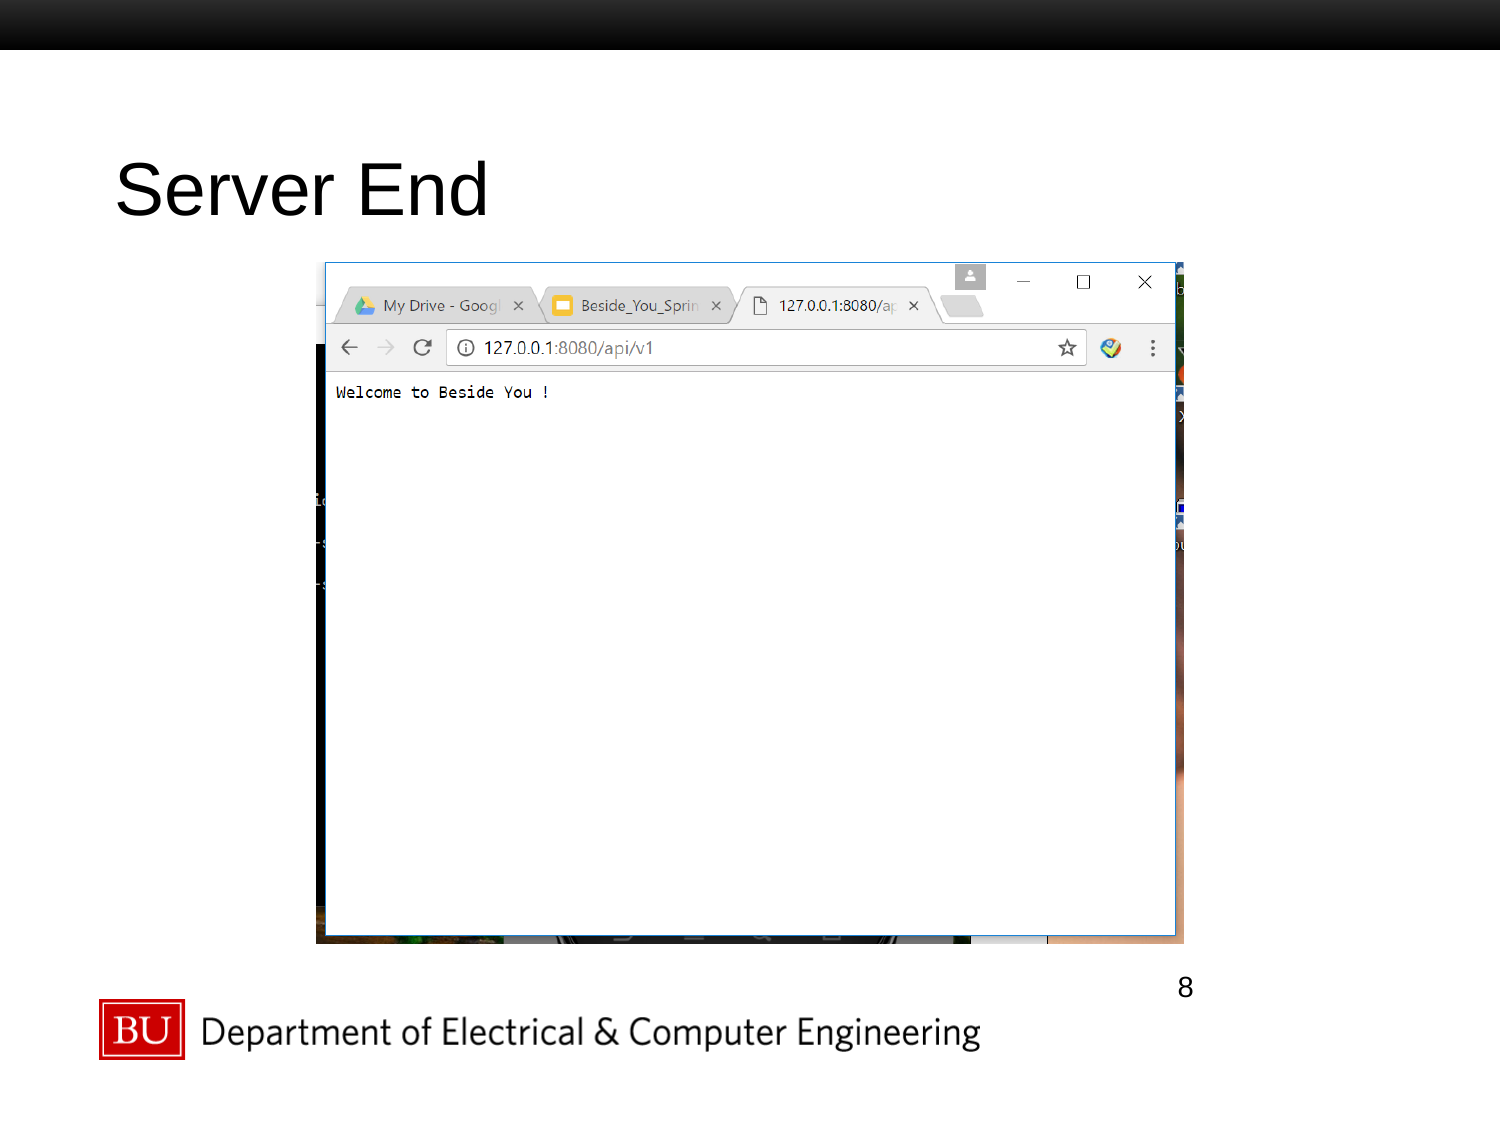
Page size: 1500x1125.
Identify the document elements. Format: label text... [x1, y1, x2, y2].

title Server End [99, 125, 1400, 238]
picture [99, 999, 980, 1060]
picture [316, 262, 1184, 944]
slide_number ‹#› [1162, 968, 1400, 1081]
